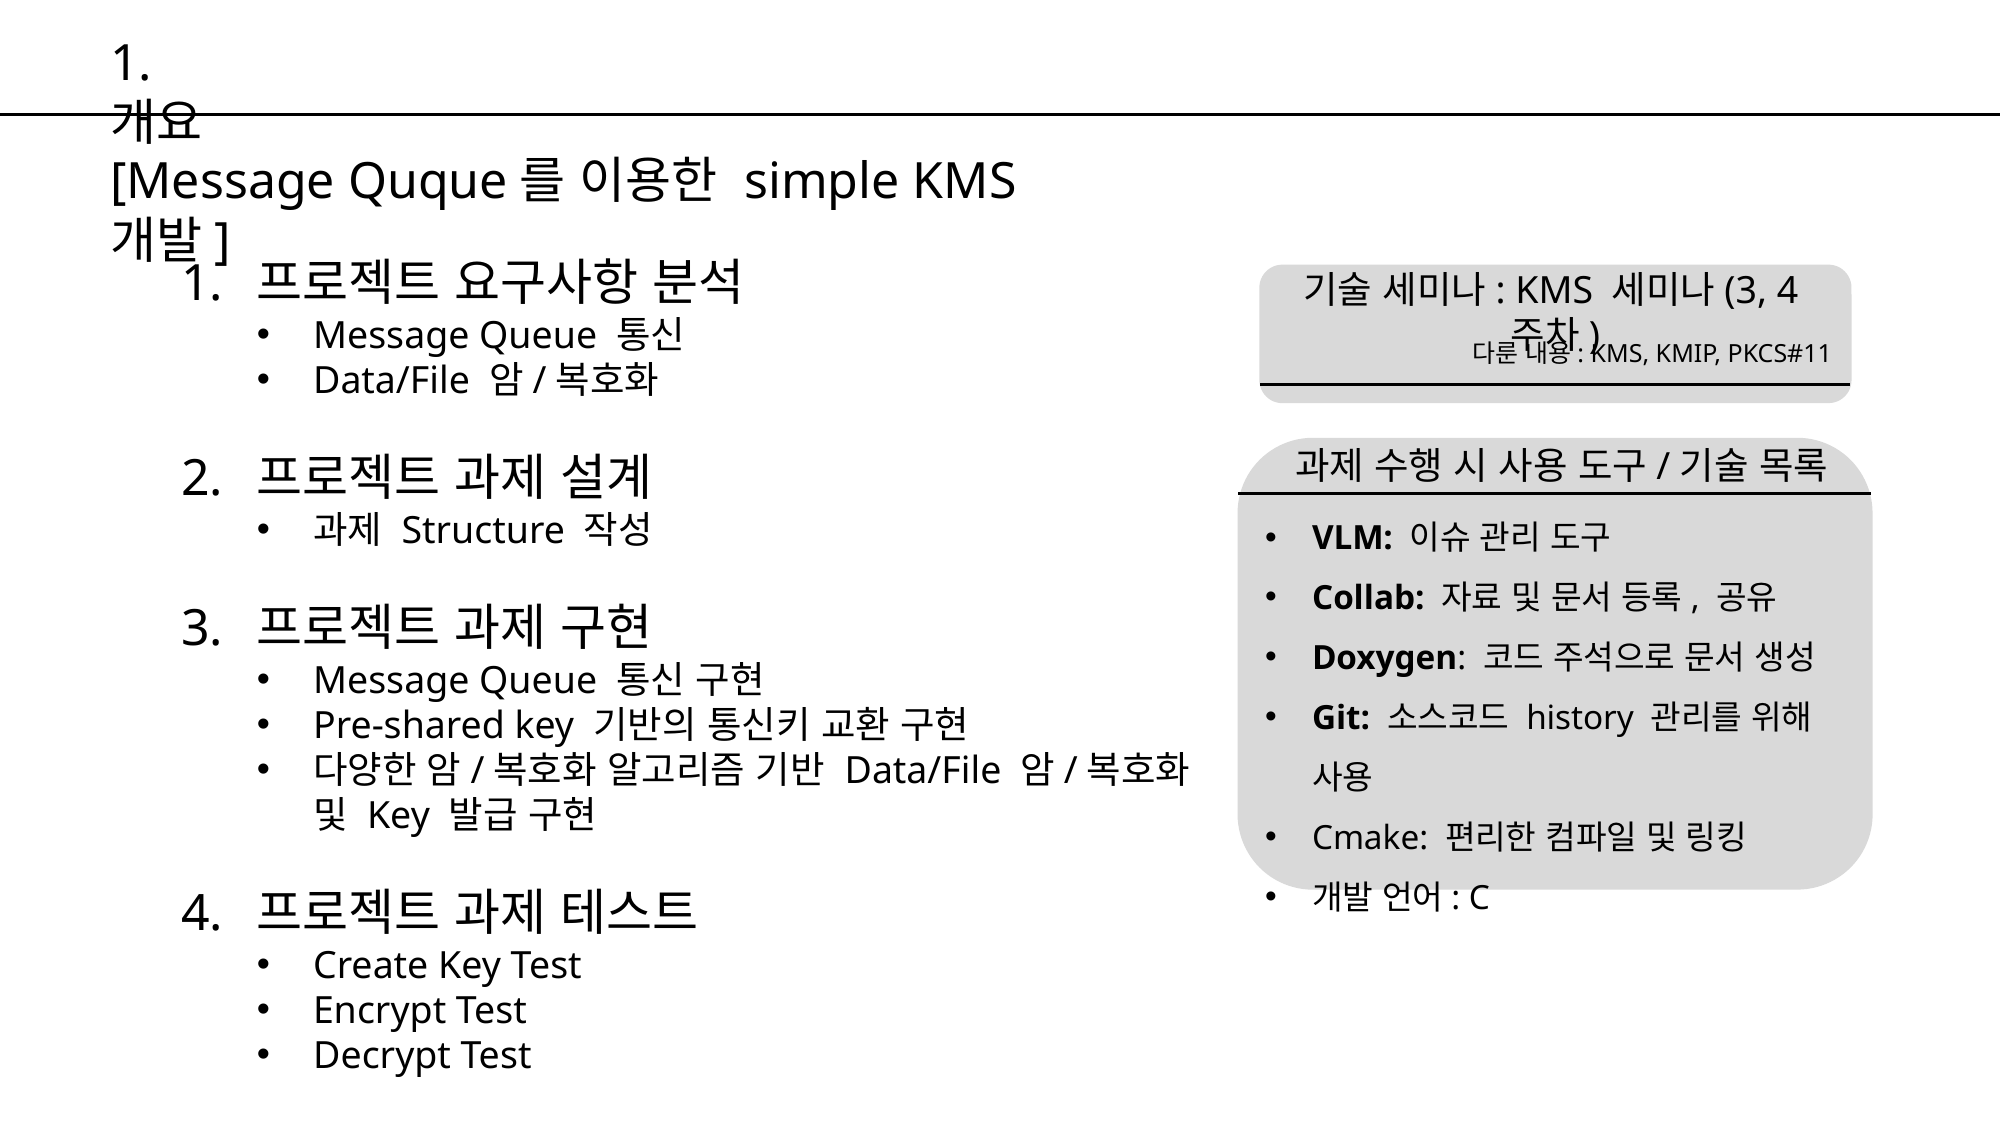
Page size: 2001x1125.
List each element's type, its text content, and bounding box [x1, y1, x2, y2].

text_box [1259, 264, 1852, 404]
text_box 프로젝트 요구사항 분석 Message Queue 통신 Data/File 암/복호화 프로젝트 과제 설계 과제 Structure 작성 프로젝트 과제 구현 Message Queue 통신 구현 Pre-shared key 기반의 통신키 교환 구현 다양한 암/복호화 알고리즘 기반 Data/File 암/복호화 및 Key 발급 구현 프로젝트 과제 테스트 Create Key Test Encrypt Test Decrypt Test [167, 243, 1224, 1084]
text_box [1237, 434, 1873, 890]
text_box 1. 개요 [95, 23, 283, 114]
text_box [Message Quque를 이용한 simple KMS 개발] [95, 141, 1110, 277]
text_box 1. 개요 [95, 115, 283, 141]
